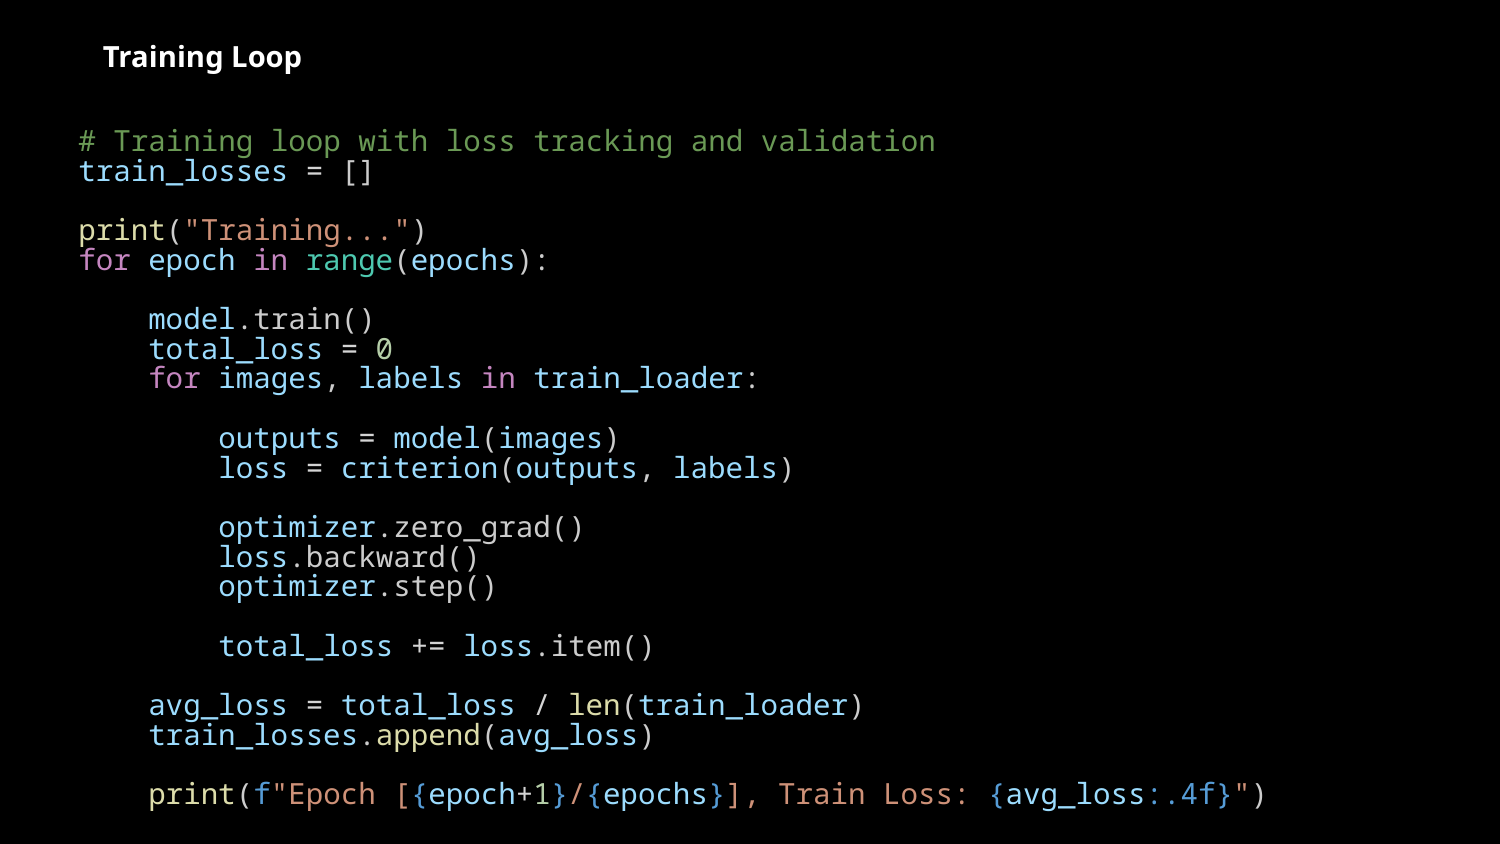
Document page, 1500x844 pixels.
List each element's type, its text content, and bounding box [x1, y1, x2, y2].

text_box # Training loop with loss tracking and validation train_losses = [] print("Training...") for epoch in range(epochs): model.train() total_loss = 0 for images, labels in train_loader: outputs = model(images) loss = criterion(outputs, labels) optimizer.zero_grad() loss.backward() optimizer.step() total_loss += loss.item() avg_loss = total_loss / len(train_loader) train_losses.append(avg_loss) print(f"Epoch [{epoch+1}/{epochs}], Train Loss: {avg_loss:.4f}") [63, 120, 1368, 818]
text_box Training Loop [88, 30, 918, 81]
